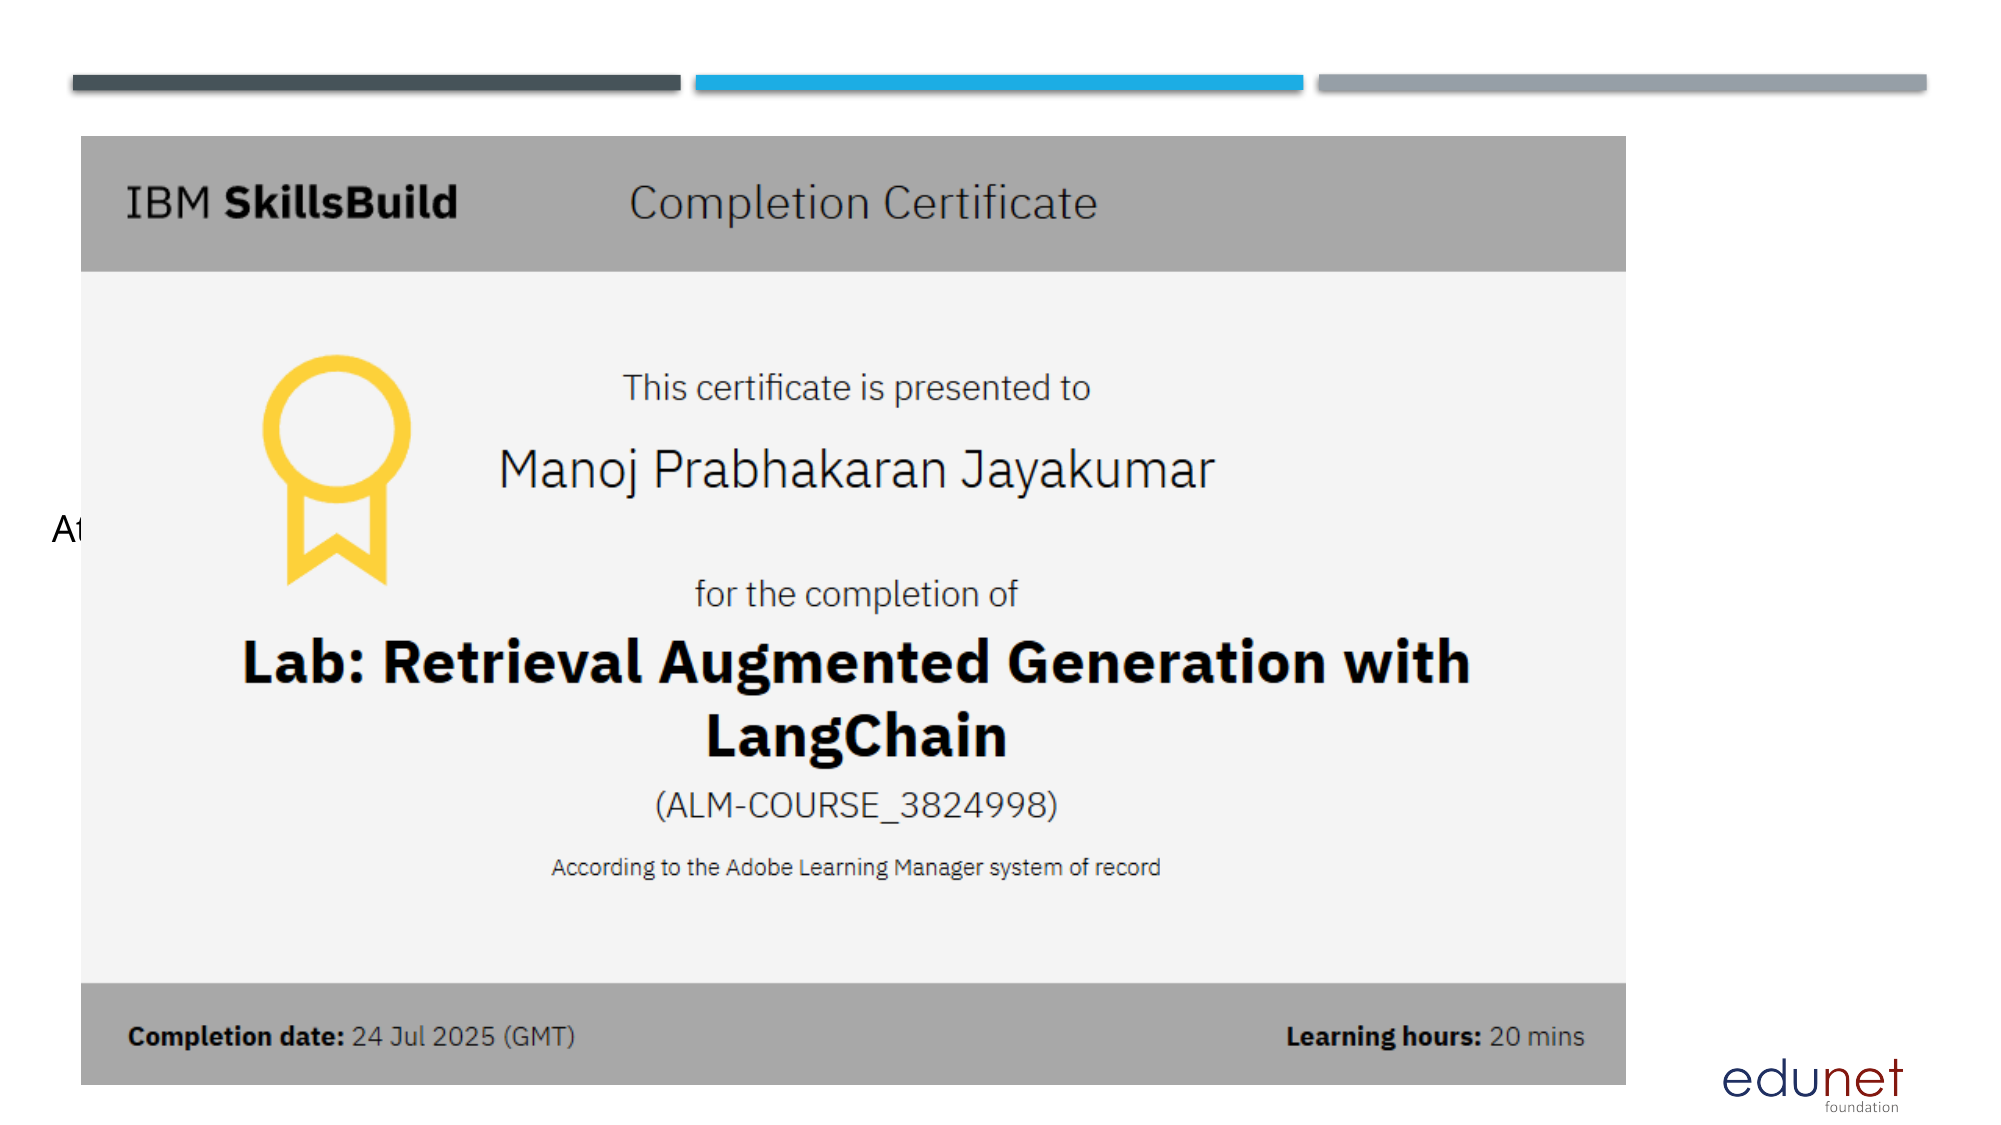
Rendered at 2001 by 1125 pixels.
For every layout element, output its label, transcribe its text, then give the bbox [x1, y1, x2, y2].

text_box Attach your RAG LAB certificate here [37, 497, 75, 558]
picture [80, 135, 1626, 1086]
picture [1719, 1056, 1905, 1116]
